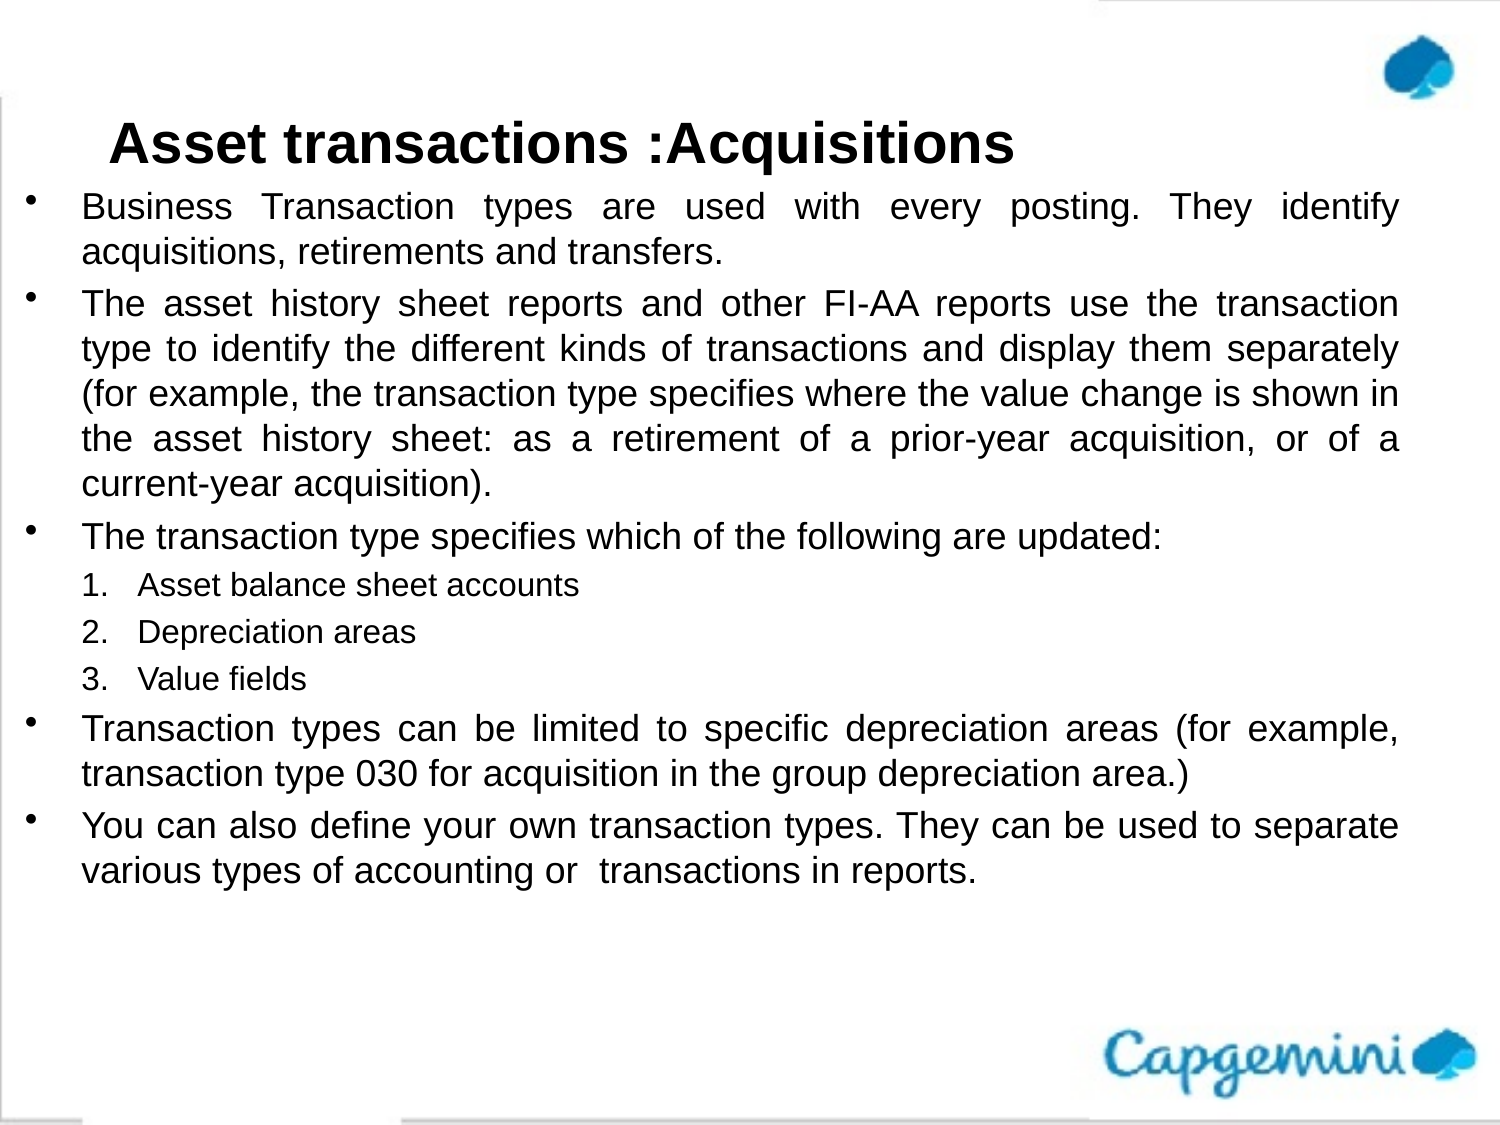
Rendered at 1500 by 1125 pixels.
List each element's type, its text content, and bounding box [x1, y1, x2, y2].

list Business Transaction types are used with every posting. They identify acquisitions, retirements and transfers. The asset history sheet reports and other FI-AA reports use the transaction type to identify the different kinds of transactions and display them separately (for example, the transaction type specifies where the value change is shown in the asset history sheet: as a retirement of a prior-year acquisition, or of a current-year acquisition). The transaction type specifies which of the following are updated: Asset balance sheet accounts Depreciation areas Value fields Transaction types can be limited to specific depreciation areas (for example, transaction type 030 for acquisition in the group depreciation area.) You can also define your own transaction types. They can be used to separate various types of accounting or transactions in reports. [24, 181, 1401, 1013]
picture [0, 0, 1500, 1125]
title Asset transactions :Acquisitions [57, 71, 1492, 183]
